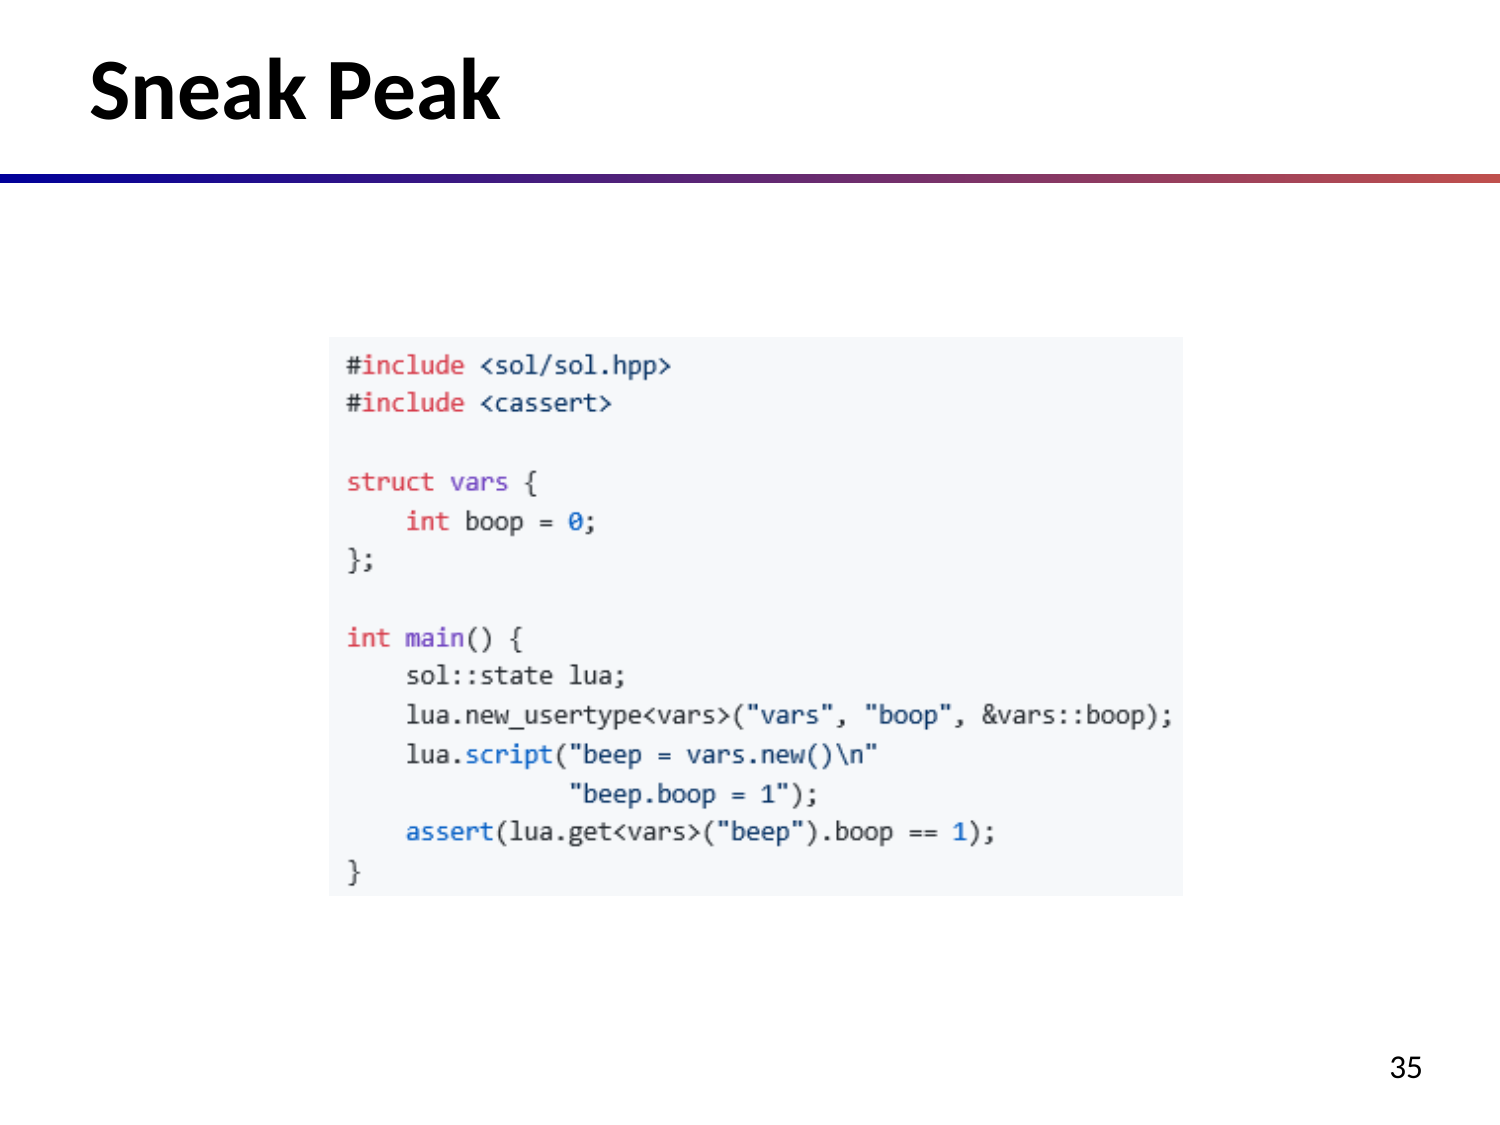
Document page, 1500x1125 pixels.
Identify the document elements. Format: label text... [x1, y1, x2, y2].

title Sneak Peak [75, 24, 1438, 150]
picture [329, 337, 1183, 897]
